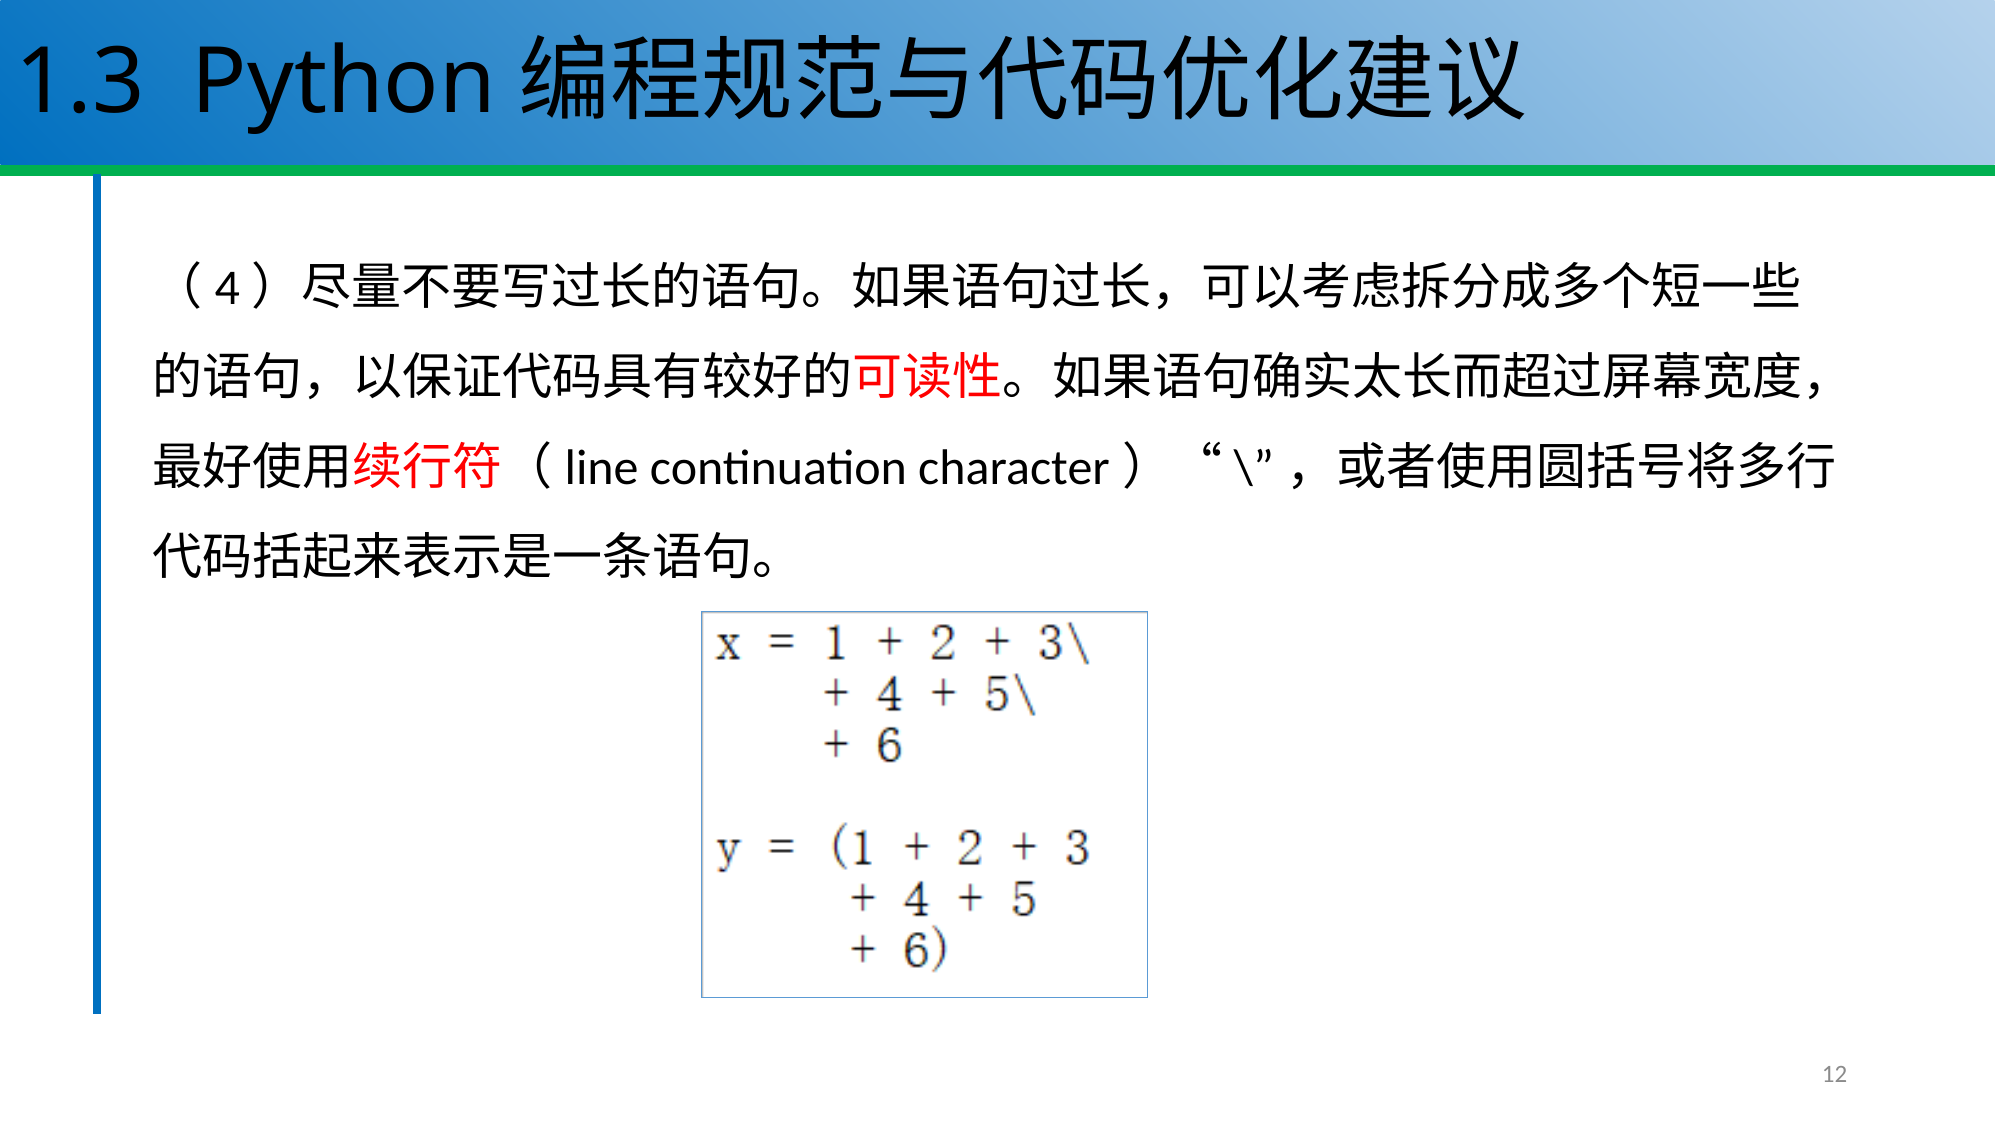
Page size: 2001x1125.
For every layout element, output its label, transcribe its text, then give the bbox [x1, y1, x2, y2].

picture [701, 611, 1148, 998]
list （4）尽量不要写过长的语句。如果语句过长，可以考虑拆分成多个短一些的语句，以保证代码具有较好的可读性。如果语句确实太长而超过屏幕宽度，最好使用续行符（line continuation character）“\”，或者使用圆括号将多行代码括起来表示是一条语句。 [137, 216, 1863, 978]
slide_number 12 [1412, 1042, 1863, 1103]
title 1.3 Python编程规范与代码优化建议 [0, 0, 1995, 165]
